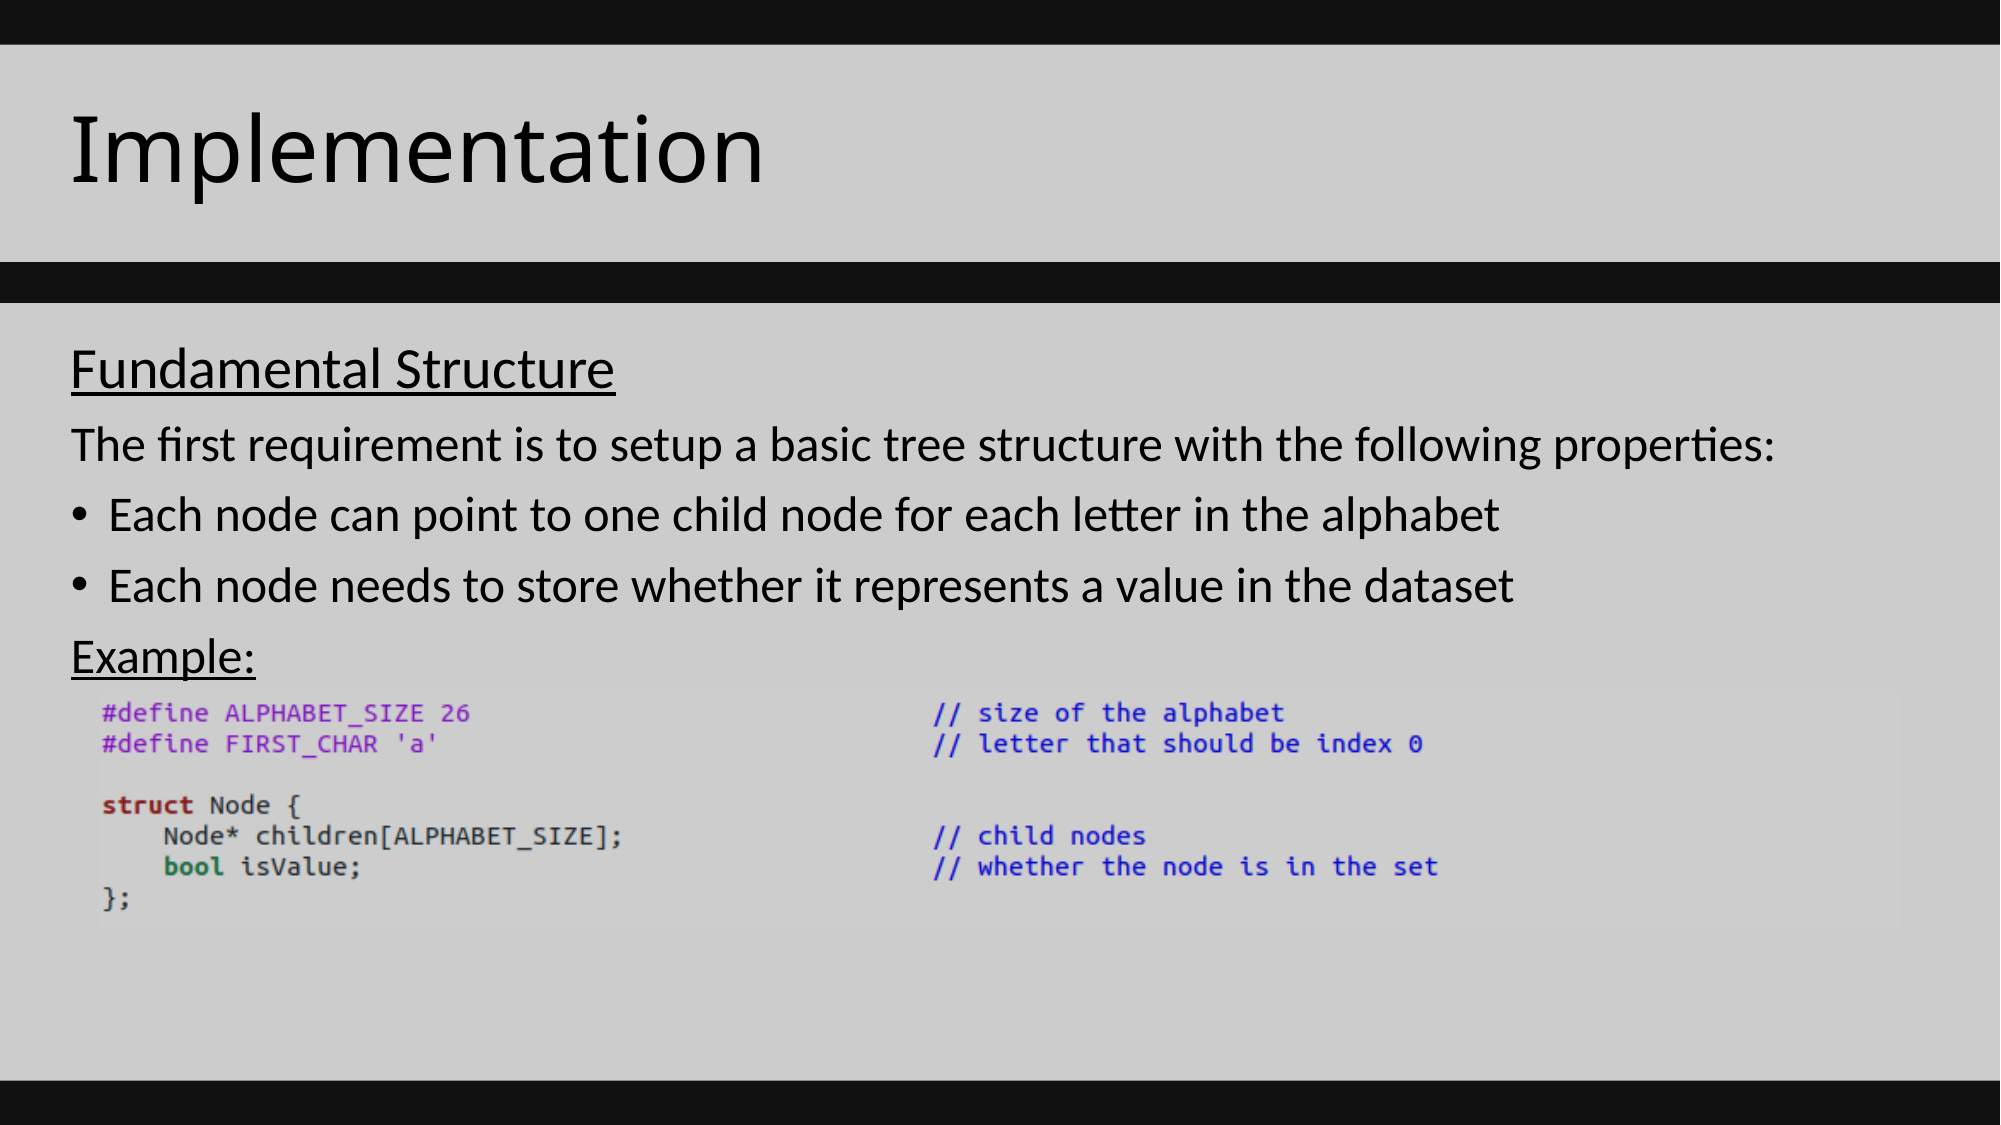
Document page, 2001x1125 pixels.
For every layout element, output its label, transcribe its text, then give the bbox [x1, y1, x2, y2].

picture [99, 691, 1901, 929]
title Implementation [0, 44, 2000, 262]
list Fundamental Structure The first requirement is to setup a basic tree structure with the following properties: Each node can point to one child node for each letter in the alphabet Each node needs to store whether it represents a value in the dataset Example: [0, 303, 2000, 1081]
